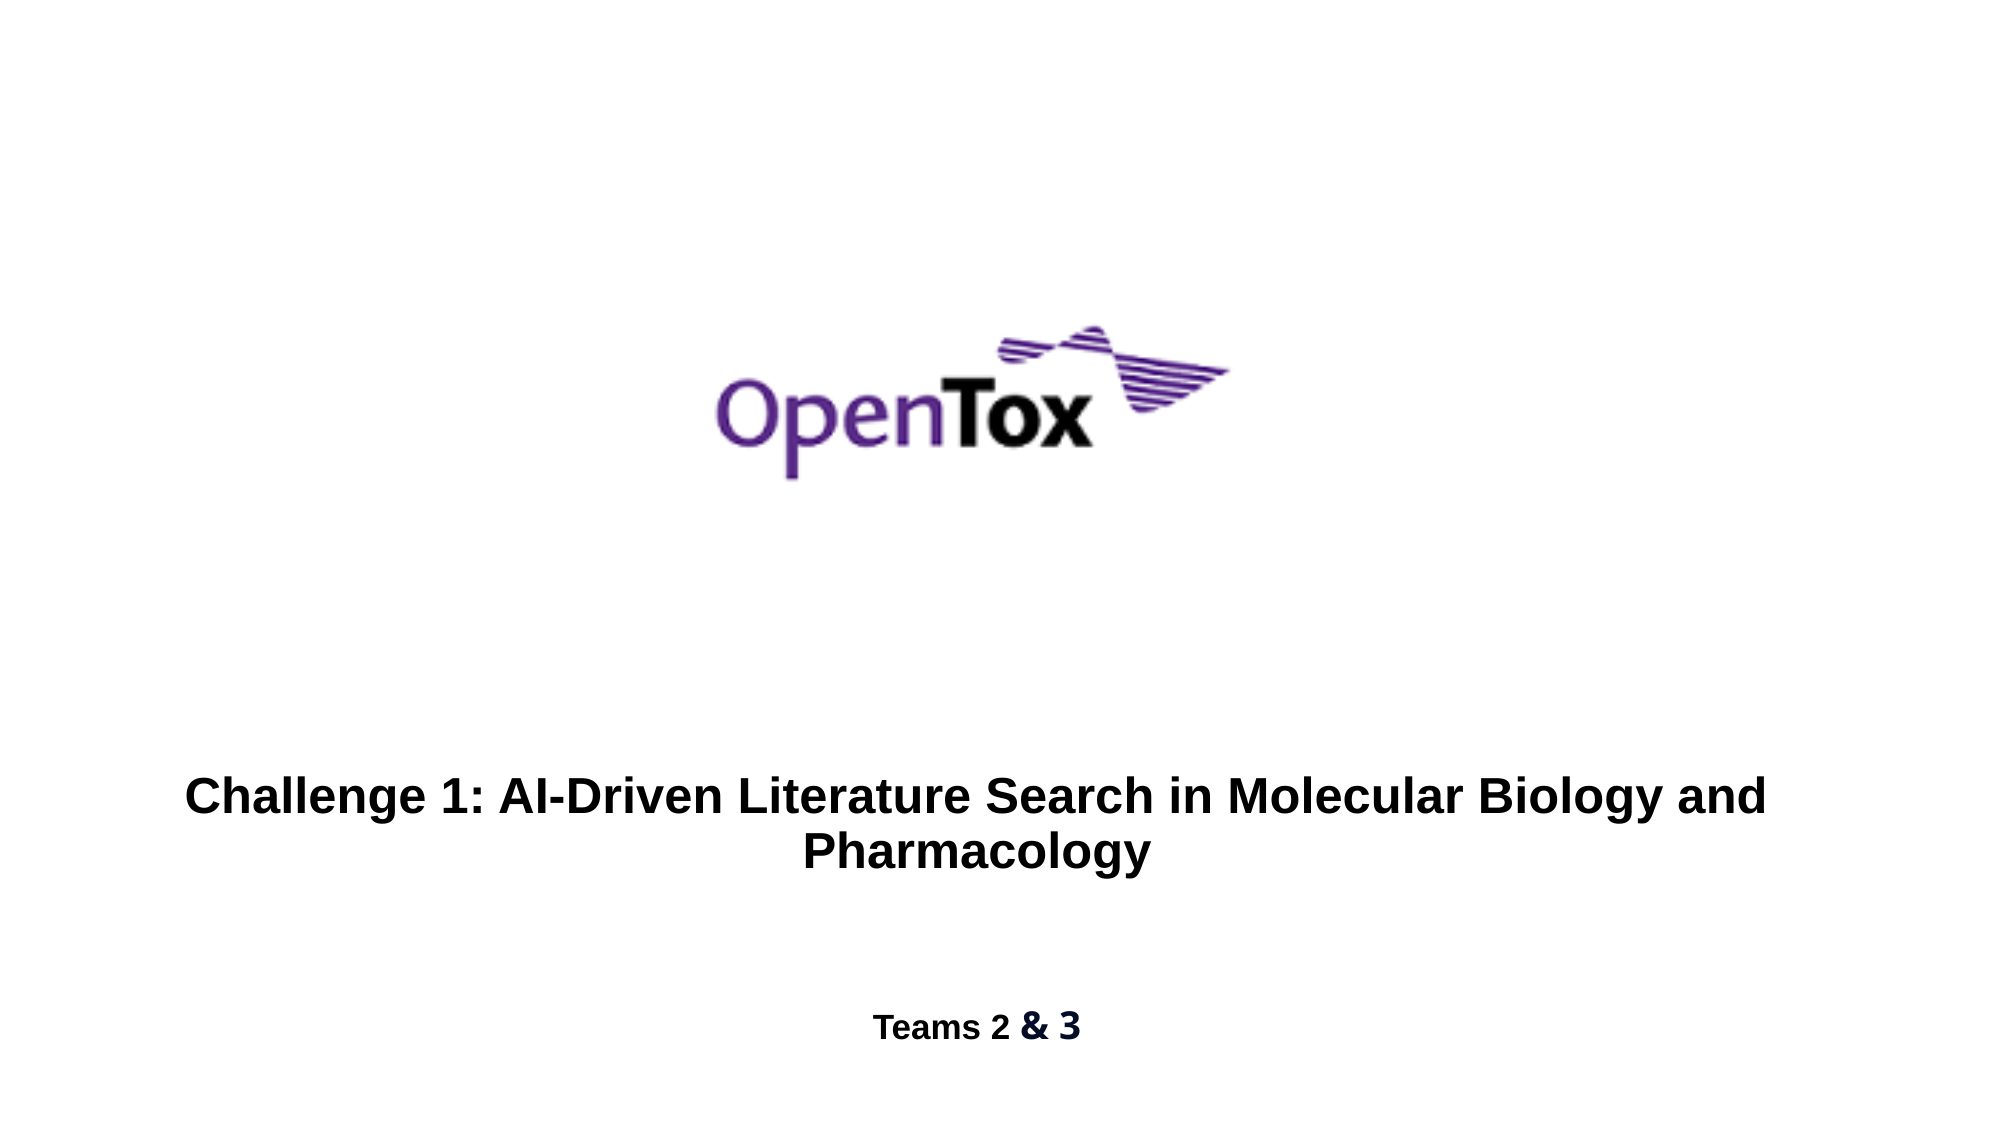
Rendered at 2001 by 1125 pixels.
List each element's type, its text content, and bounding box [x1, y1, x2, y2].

text_box Challenge 1: AI-Driven Literature Search in Molecular Biology and Pharmacology Teams 2 & 3 [58, 762, 1896, 1057]
picture [713, 316, 1242, 488]
